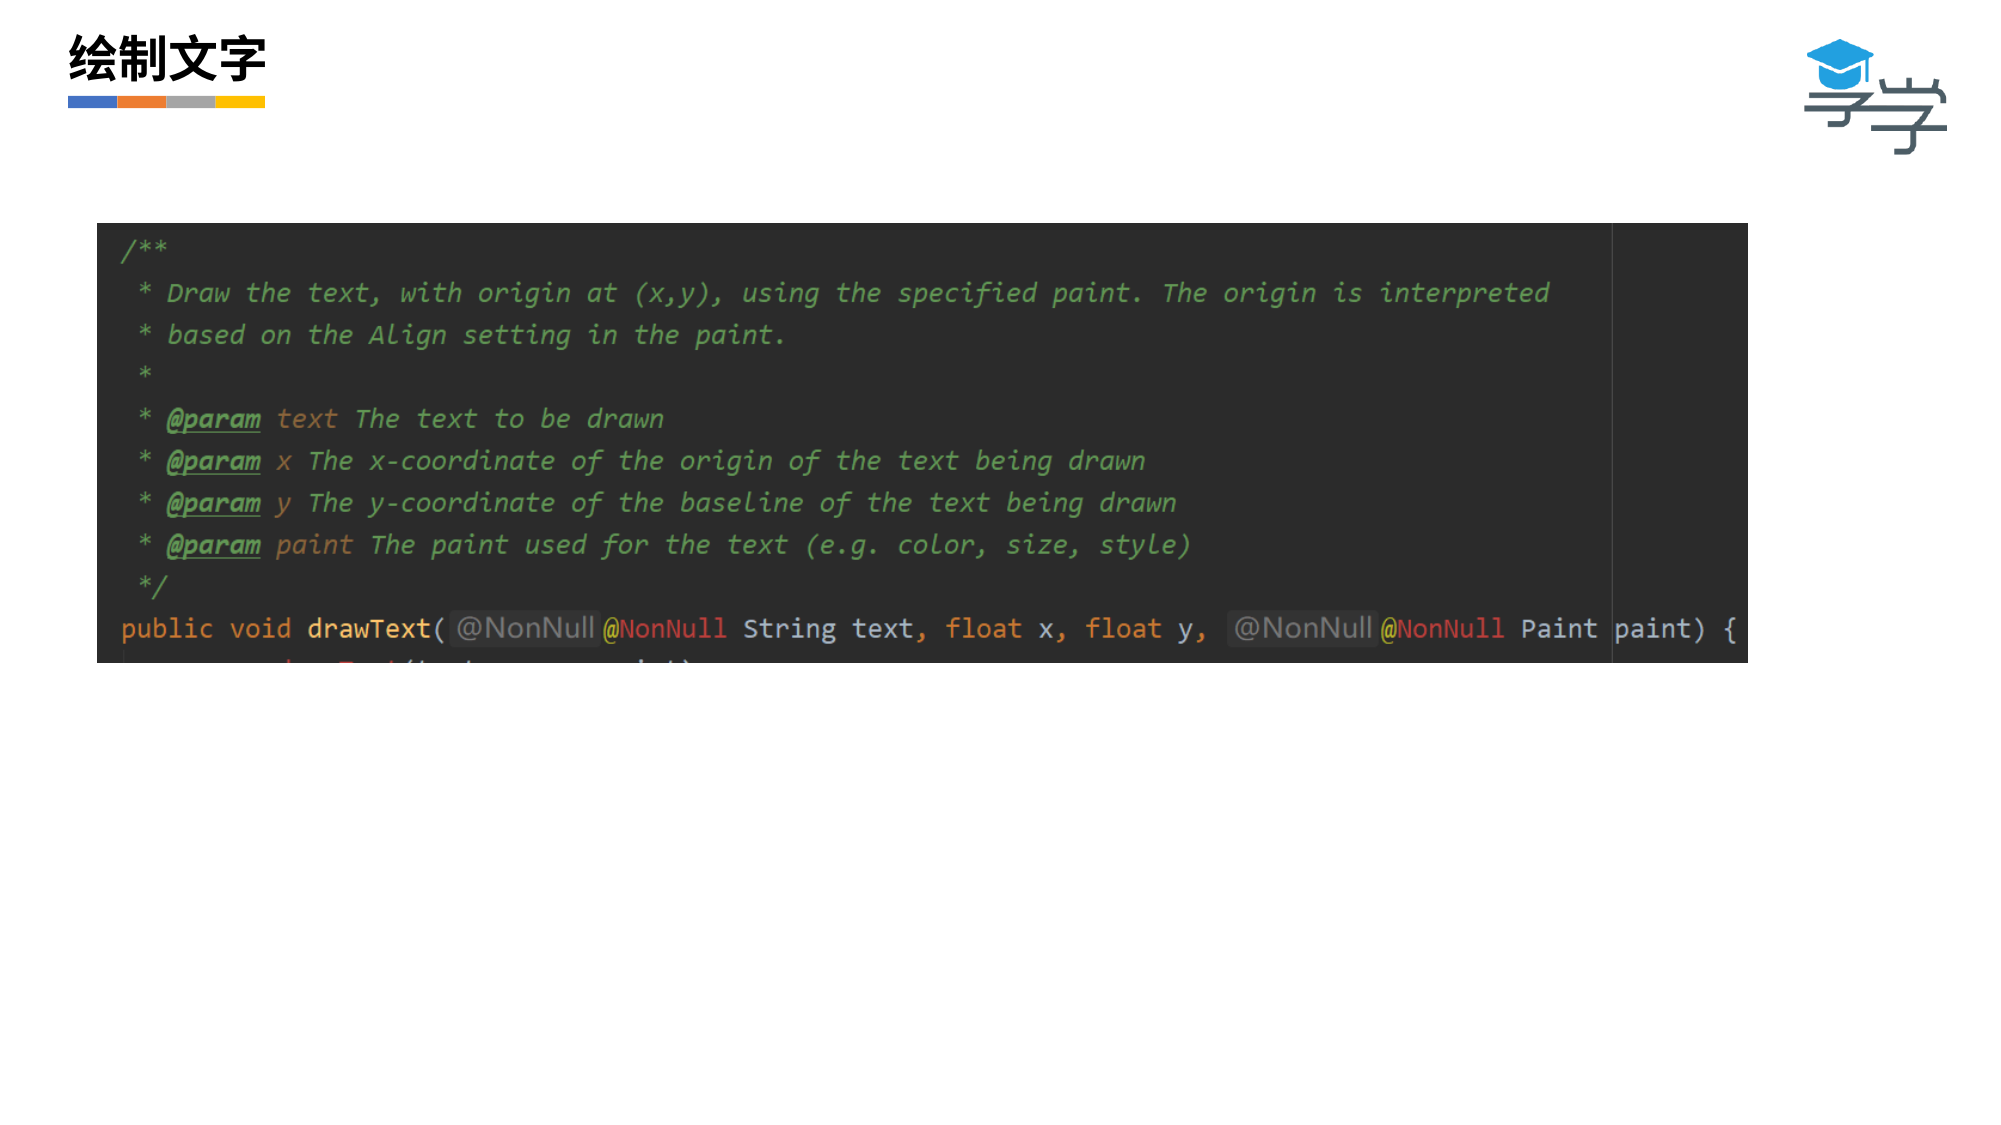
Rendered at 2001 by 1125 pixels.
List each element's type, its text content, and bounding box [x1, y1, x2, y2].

list 绘制文字 [53, 20, 1720, 96]
picture [1799, 20, 1952, 173]
picture [97, 223, 1748, 663]
